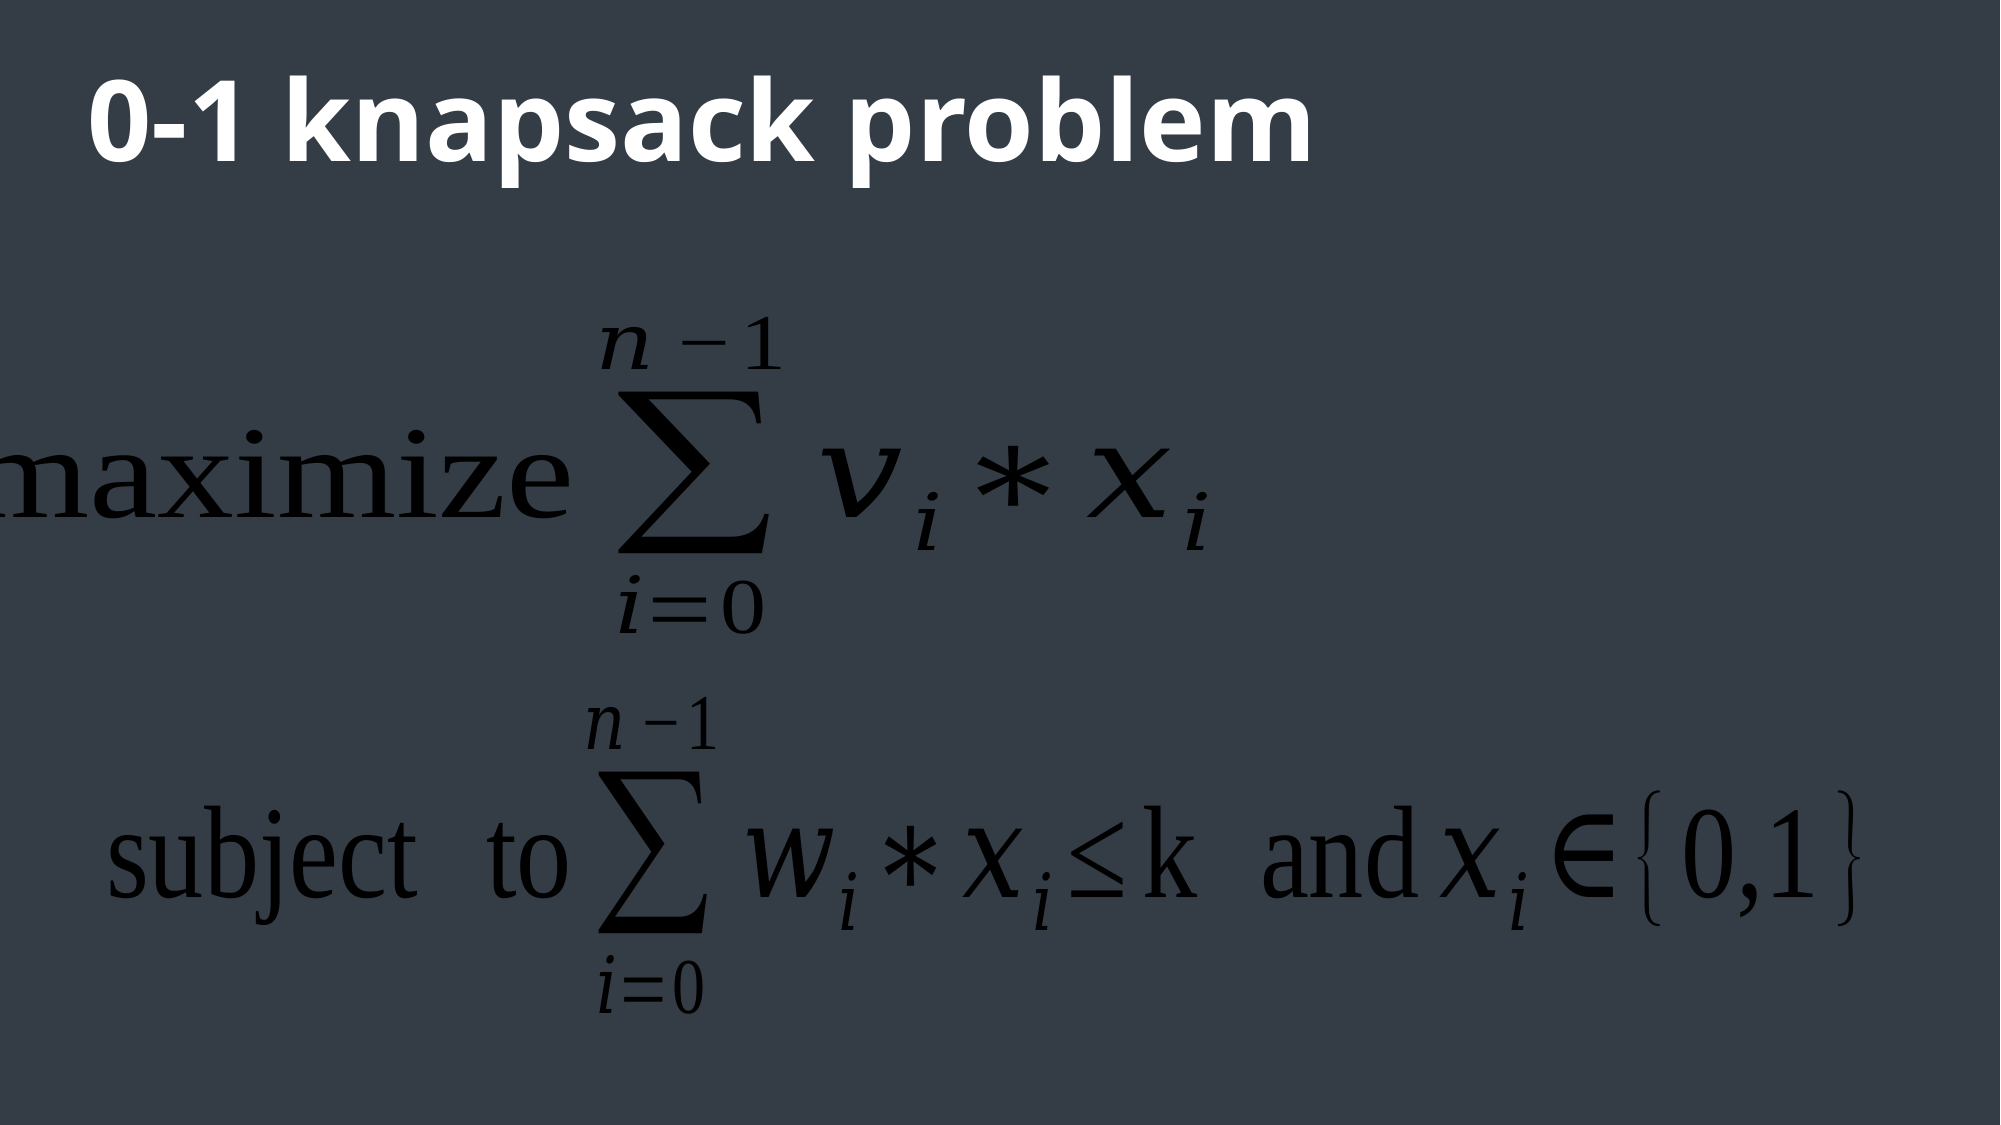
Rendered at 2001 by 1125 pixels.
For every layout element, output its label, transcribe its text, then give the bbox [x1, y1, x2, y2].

text_box 0-1 knapsack problem [72, 41, 1434, 192]
